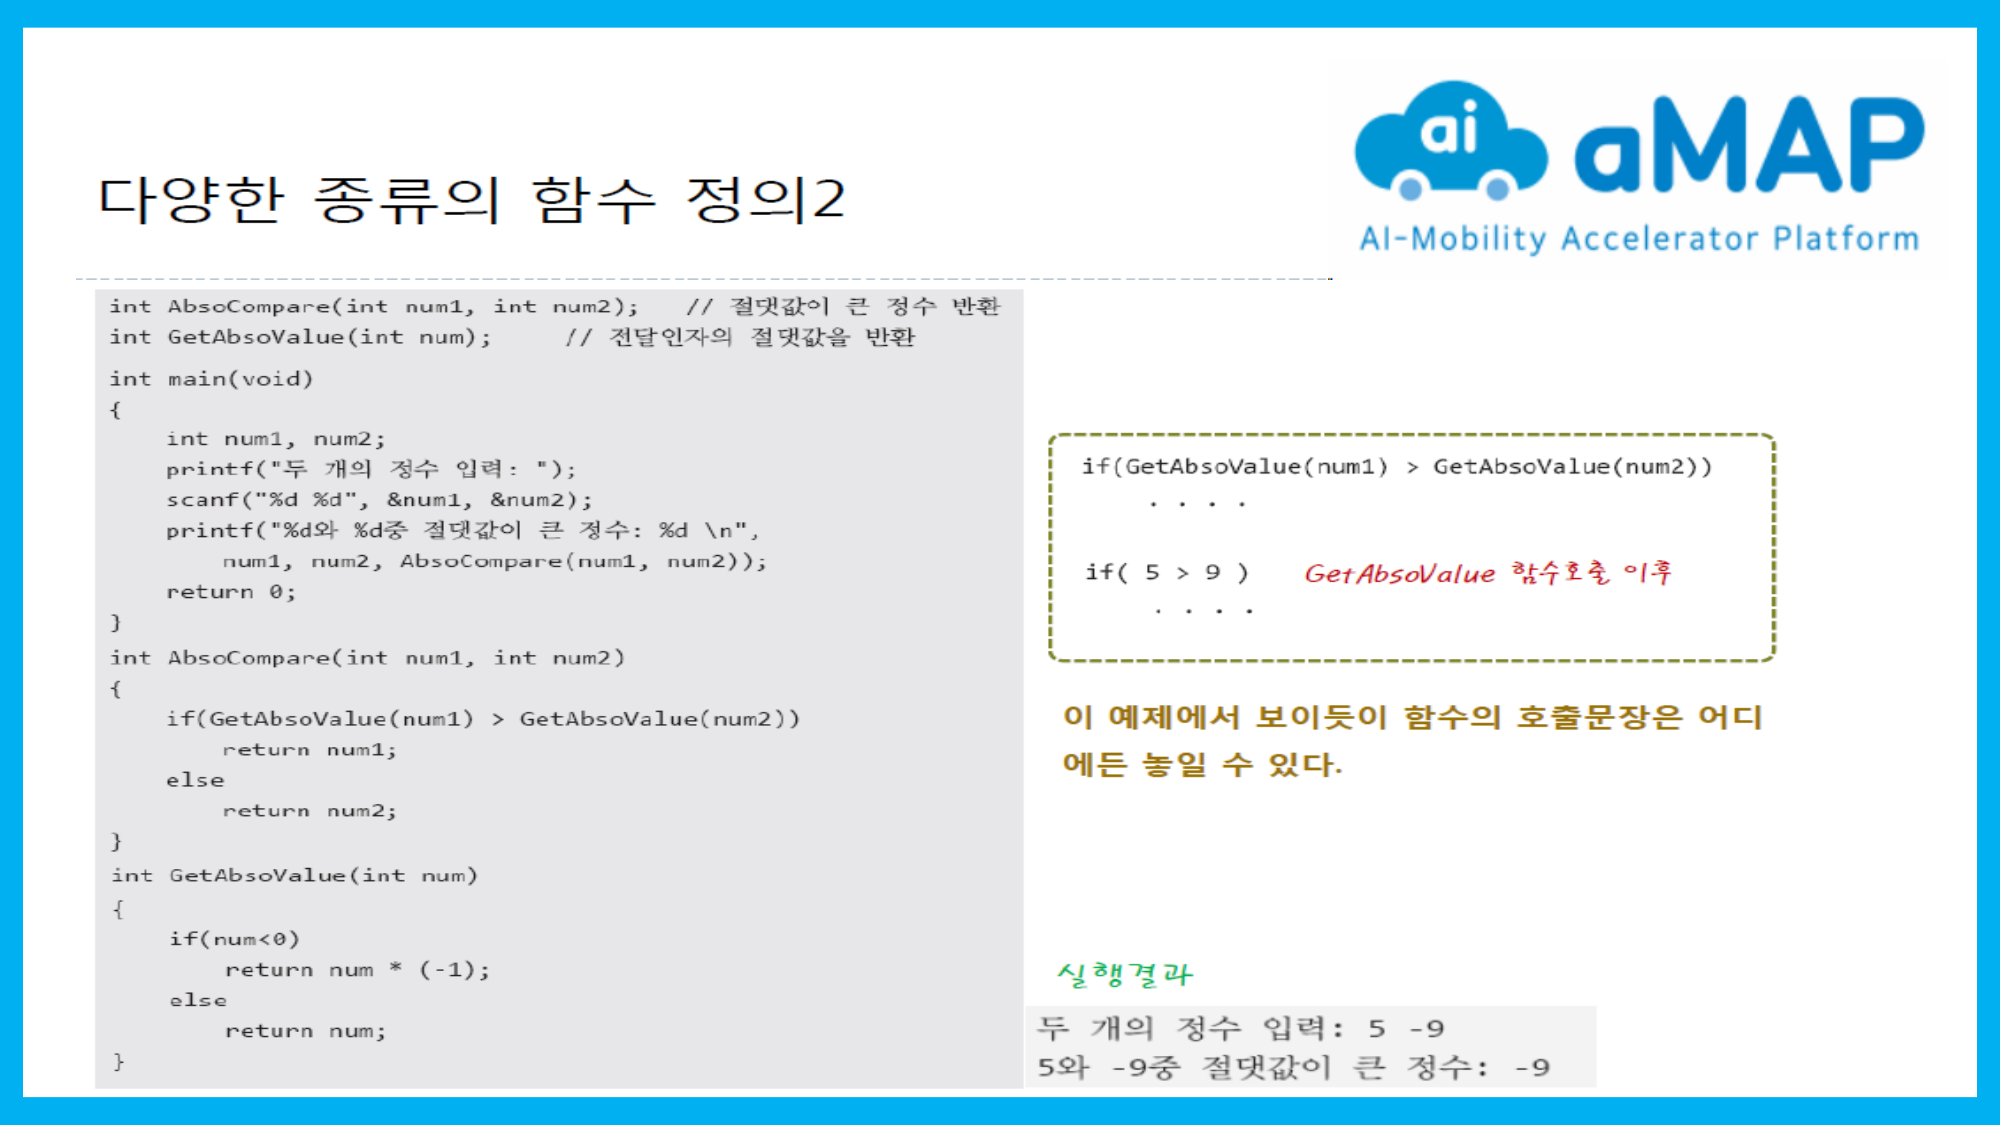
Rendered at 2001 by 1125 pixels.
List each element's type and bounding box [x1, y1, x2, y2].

picture [76, 58, 1948, 1097]
